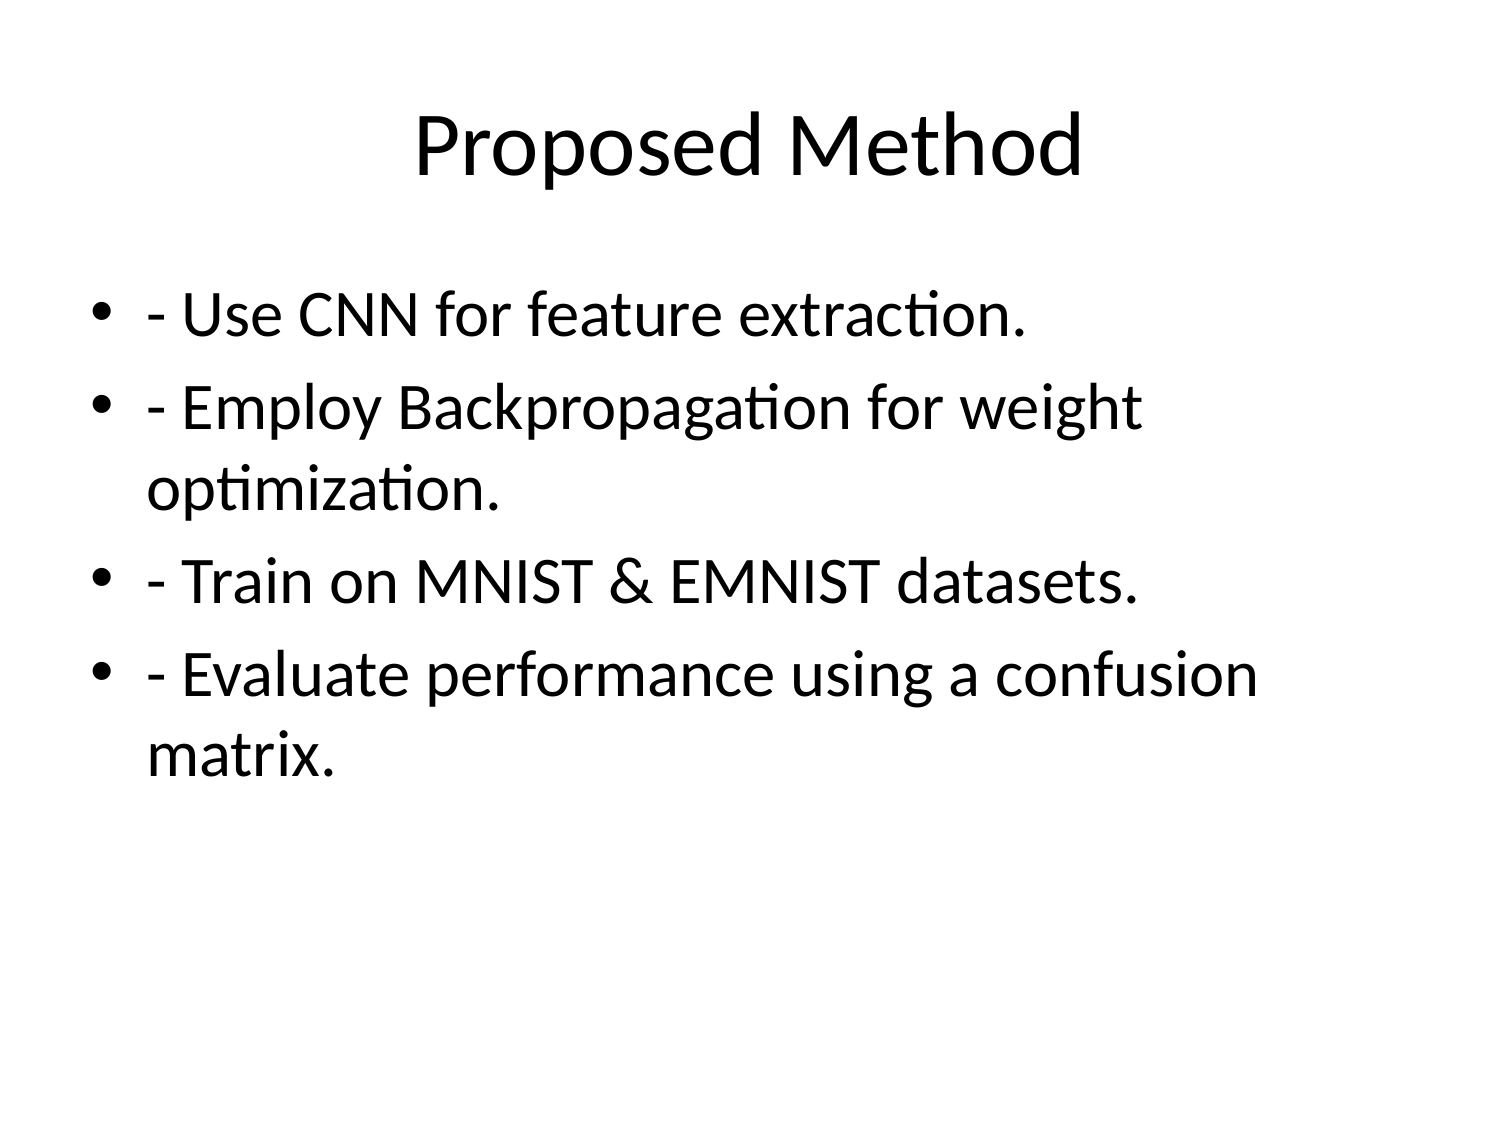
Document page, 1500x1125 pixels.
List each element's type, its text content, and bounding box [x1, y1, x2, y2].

title Proposed Method [75, 45, 1425, 233]
list - Use CNN for feature extraction. - Employ Backpropagation for weight optimization. - Train on MNIST & EMNIST datasets. - Evaluate performance using a confusion matrix. [75, 262, 1425, 1005]
